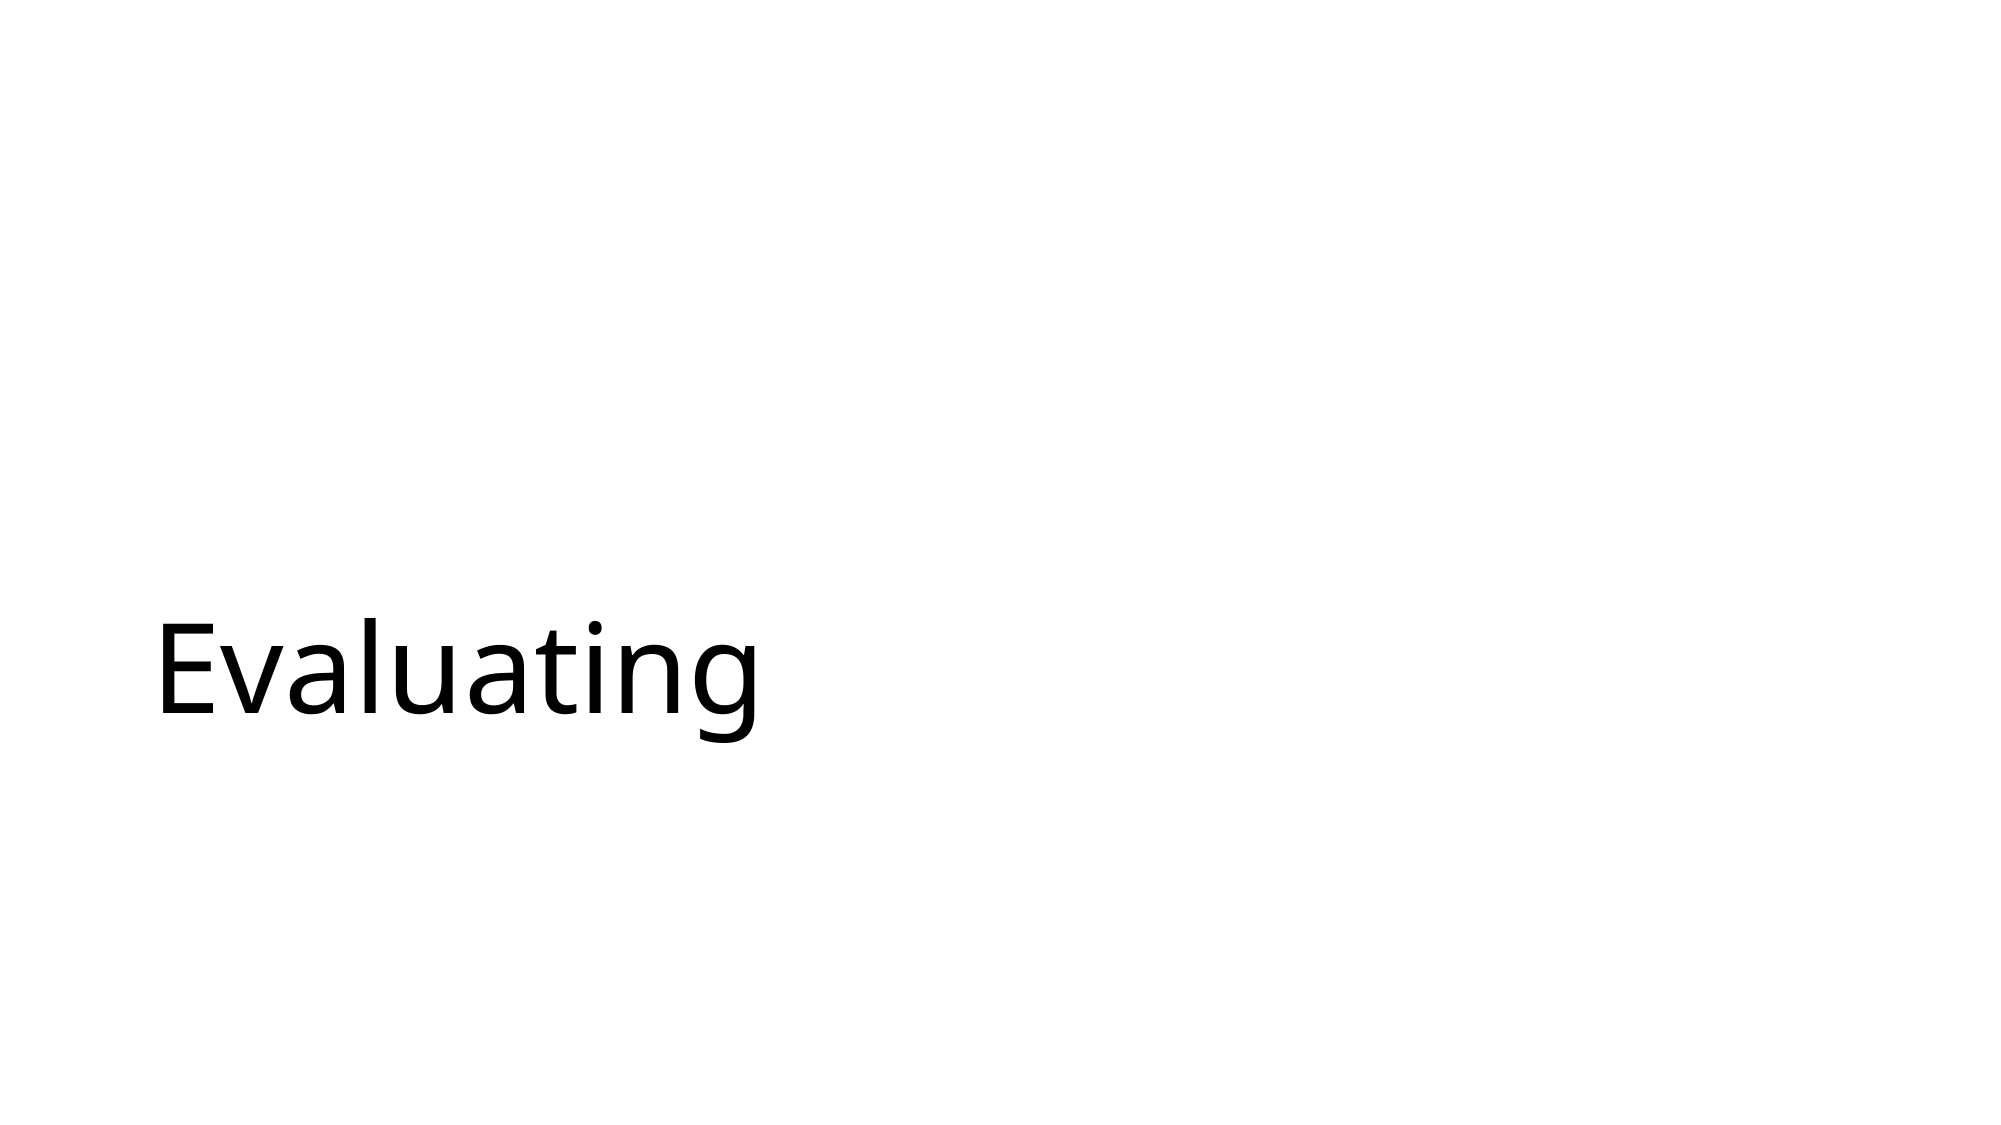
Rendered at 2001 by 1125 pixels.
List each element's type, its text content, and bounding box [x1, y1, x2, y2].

title Evaluating [136, 280, 1862, 749]
